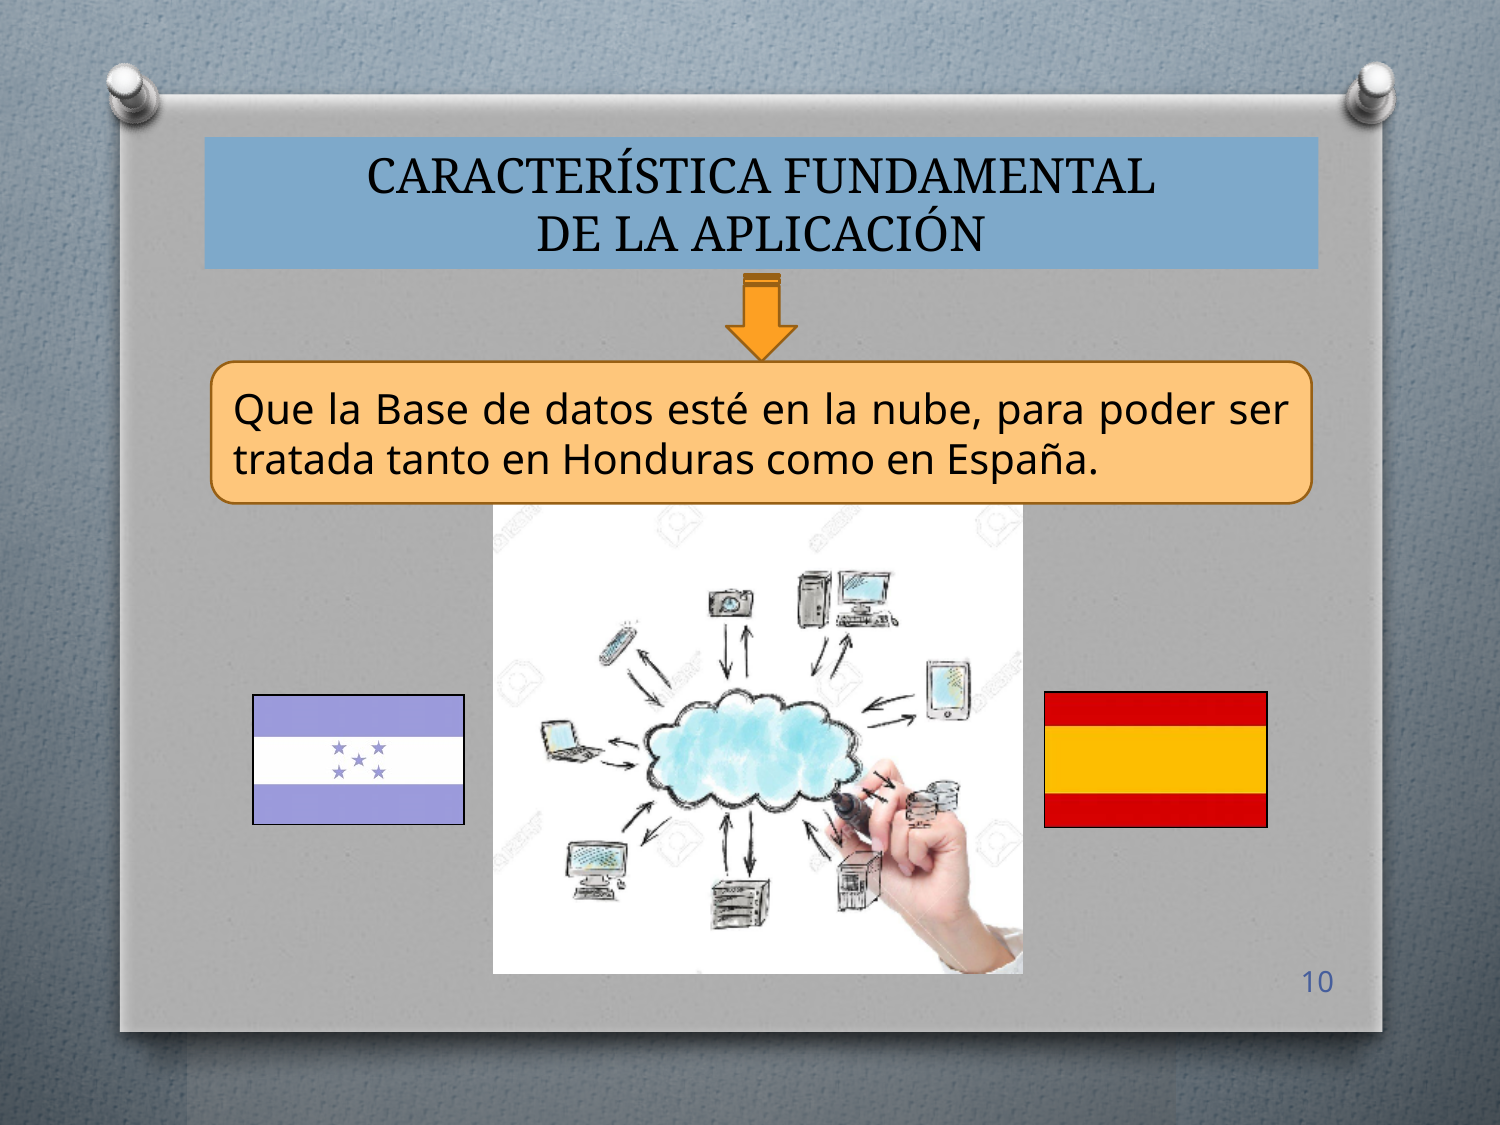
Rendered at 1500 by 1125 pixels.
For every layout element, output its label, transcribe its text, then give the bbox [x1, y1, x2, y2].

picture [1045, 692, 1267, 828]
picture [253, 695, 464, 825]
picture [1317, 35, 1439, 156]
picture [492, 503, 1023, 975]
text_box Que la Base de datos esté en la nube, para poder ser tratada tanto en Honduras como en España. [209, 360, 1314, 505]
picture [75, 29, 198, 153]
text_box [724, 273, 799, 360]
text_box CARACTERÍSTICA FUNDAMENTAL DE LA APLICACIÓN [204, 137, 1319, 269]
slide_number 10 [1258, 952, 1350, 1013]
